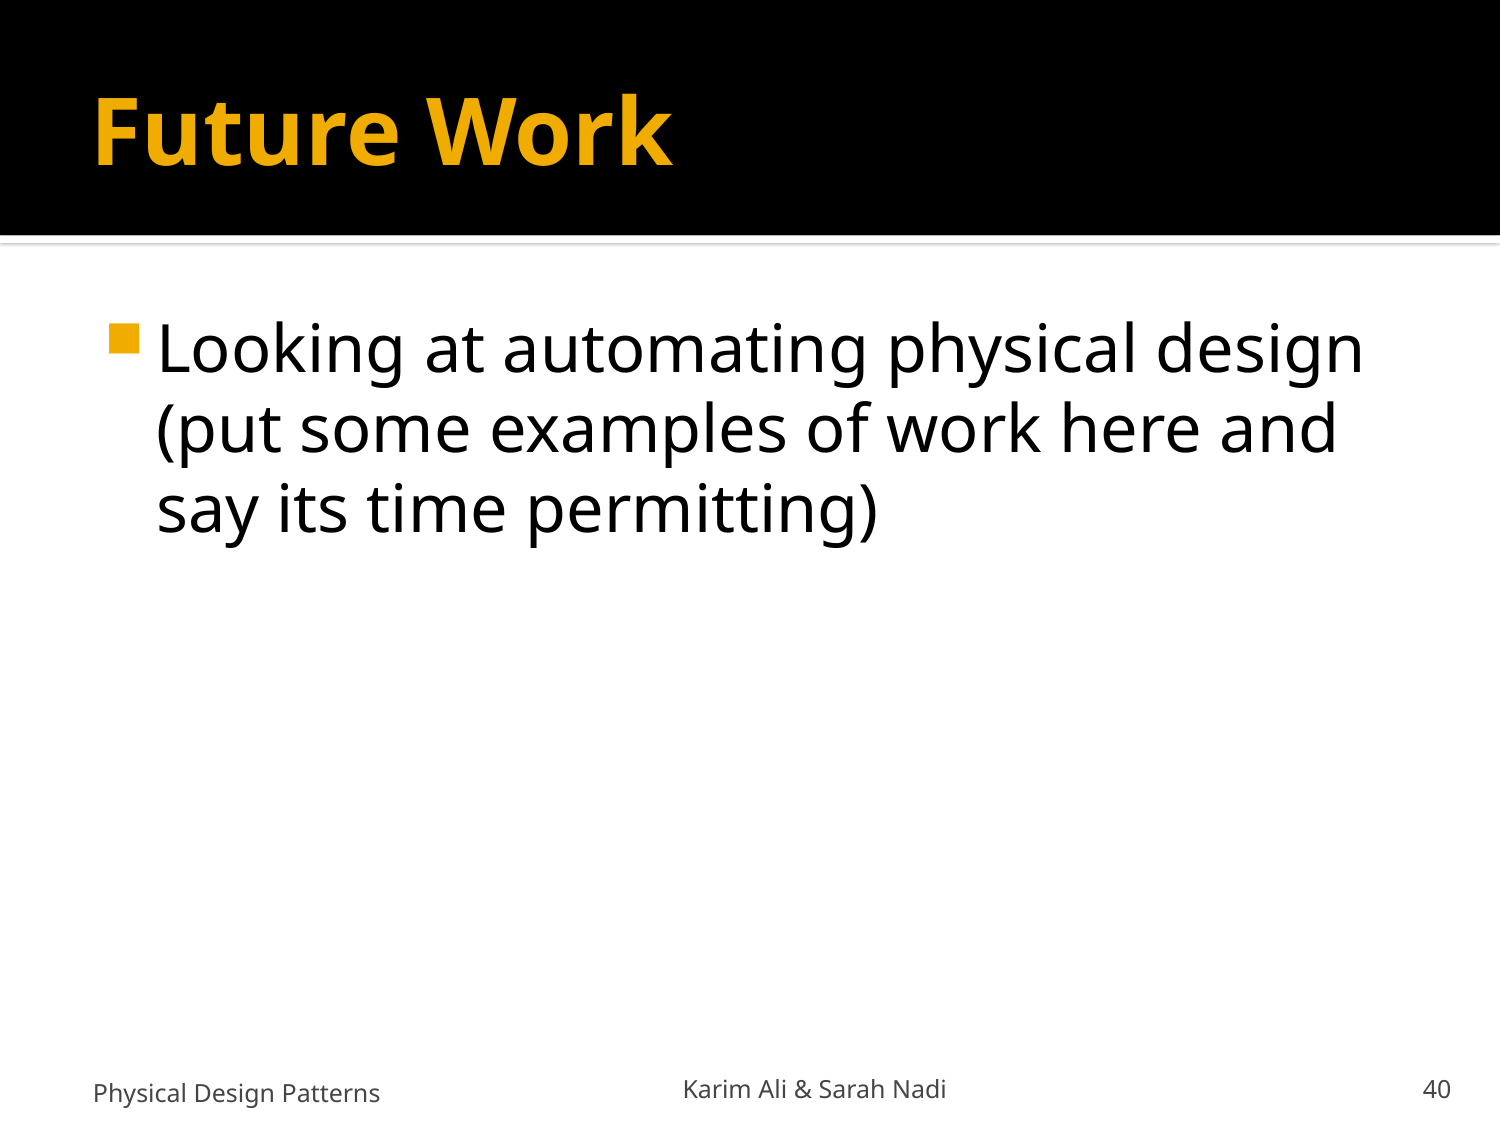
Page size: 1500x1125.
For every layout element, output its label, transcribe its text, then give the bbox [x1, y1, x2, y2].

slide_number Physical Design Patterns [75, 1062, 363, 1108]
list Looking at automating physical design (put some examples of work here and say its time permitting) [75, 291, 1425, 1050]
slide_number 40 [1345, 1062, 1467, 1108]
title Future Work [75, 25, 1425, 231]
footer Karim Ali & Sarah Nadi [363, 1062, 1267, 1108]
